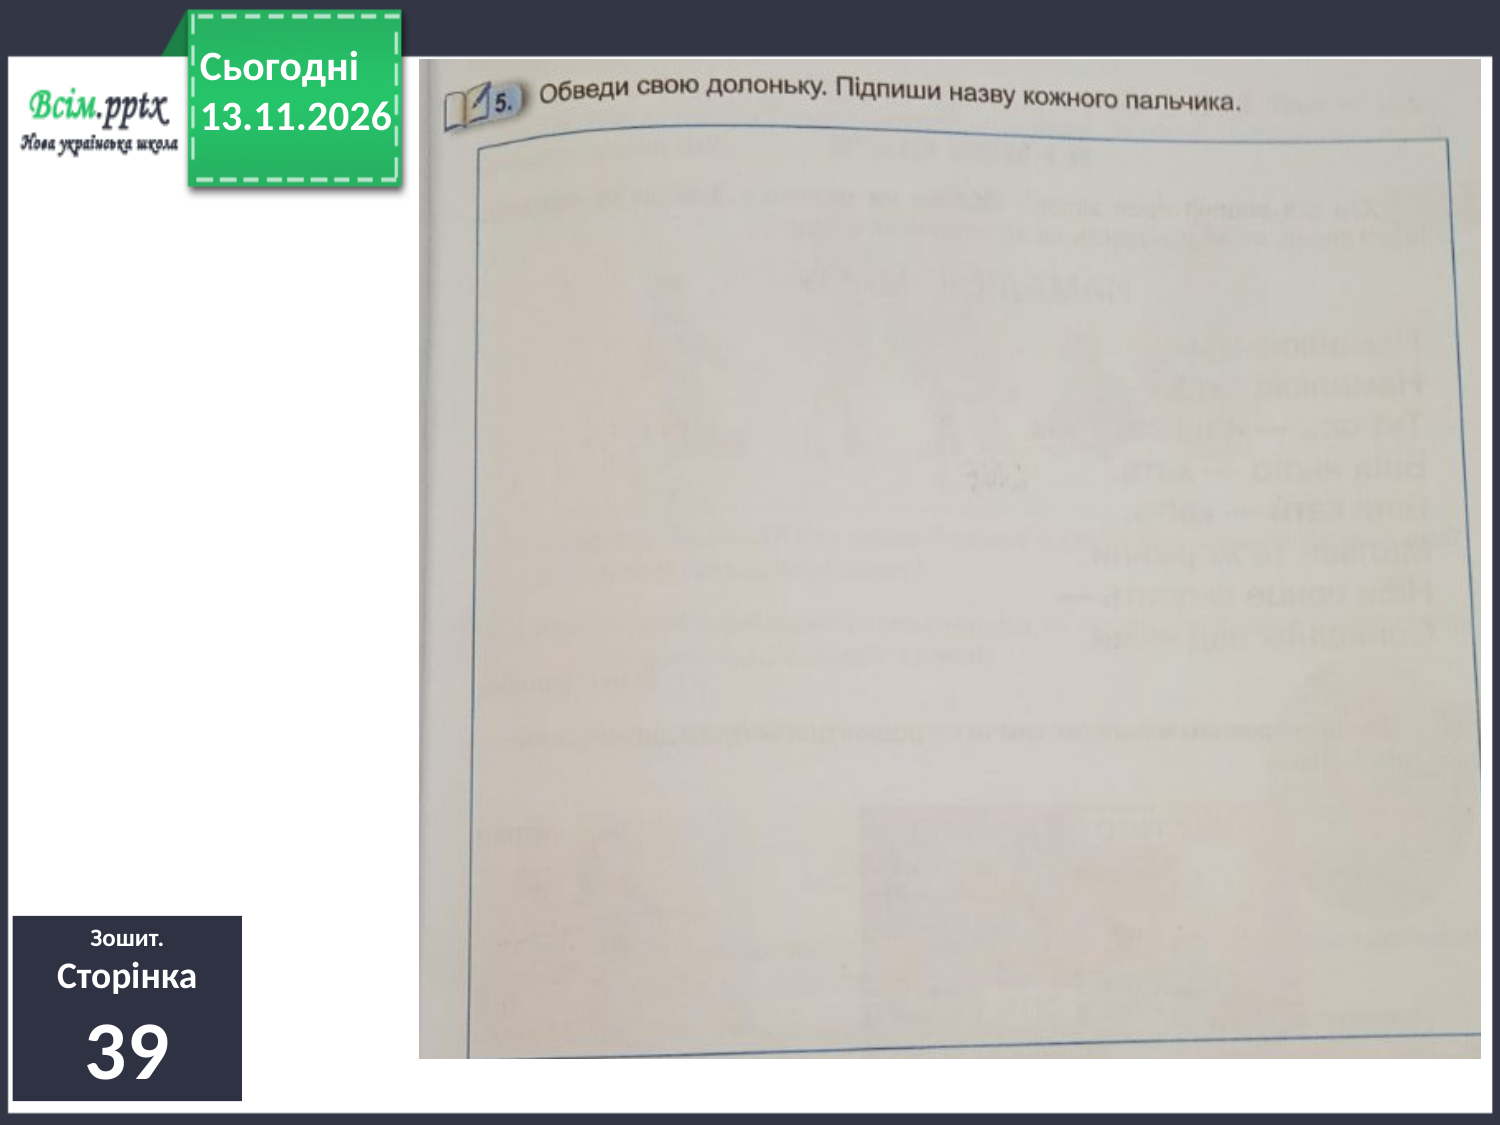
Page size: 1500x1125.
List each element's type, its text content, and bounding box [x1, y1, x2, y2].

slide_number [184, 58, 523, 119]
picture [0, 0, 1500, 1125]
text_box Зошит. Сторінка 39 [12, 915, 243, 1102]
